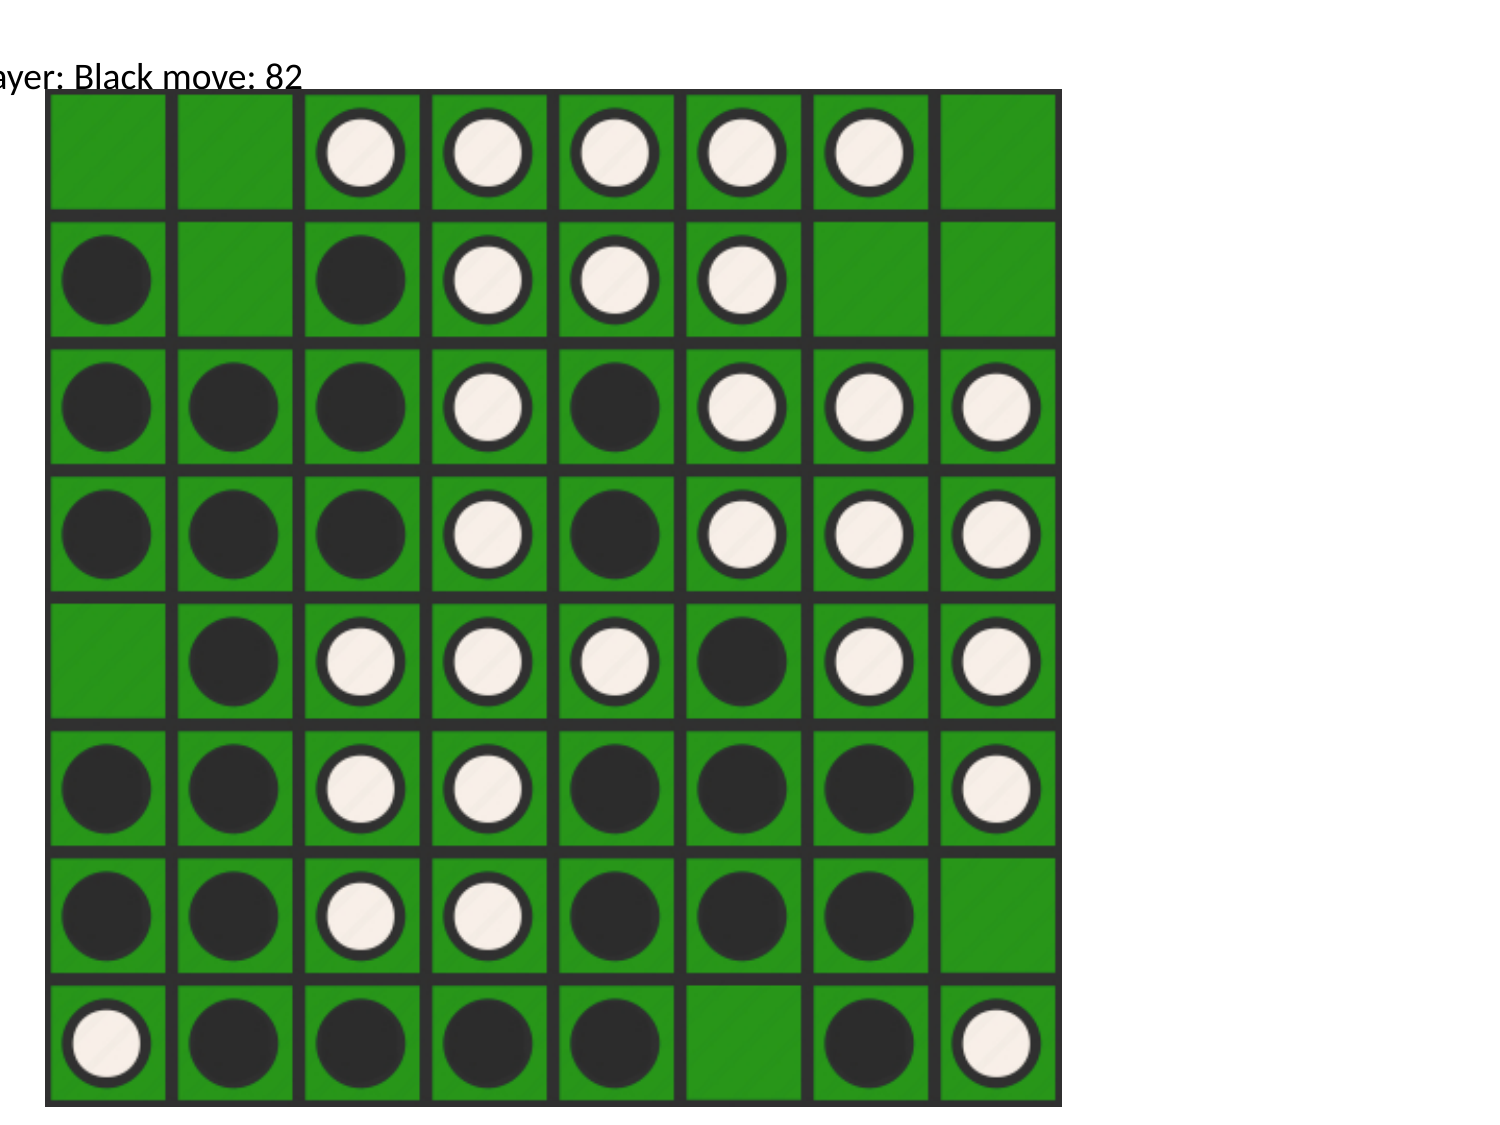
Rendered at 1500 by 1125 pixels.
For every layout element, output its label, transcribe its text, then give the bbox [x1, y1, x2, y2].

text_box turn: 51 player: Black move: 82 [0, 44, 319, 105]
picture [44, 89, 1062, 1107]
